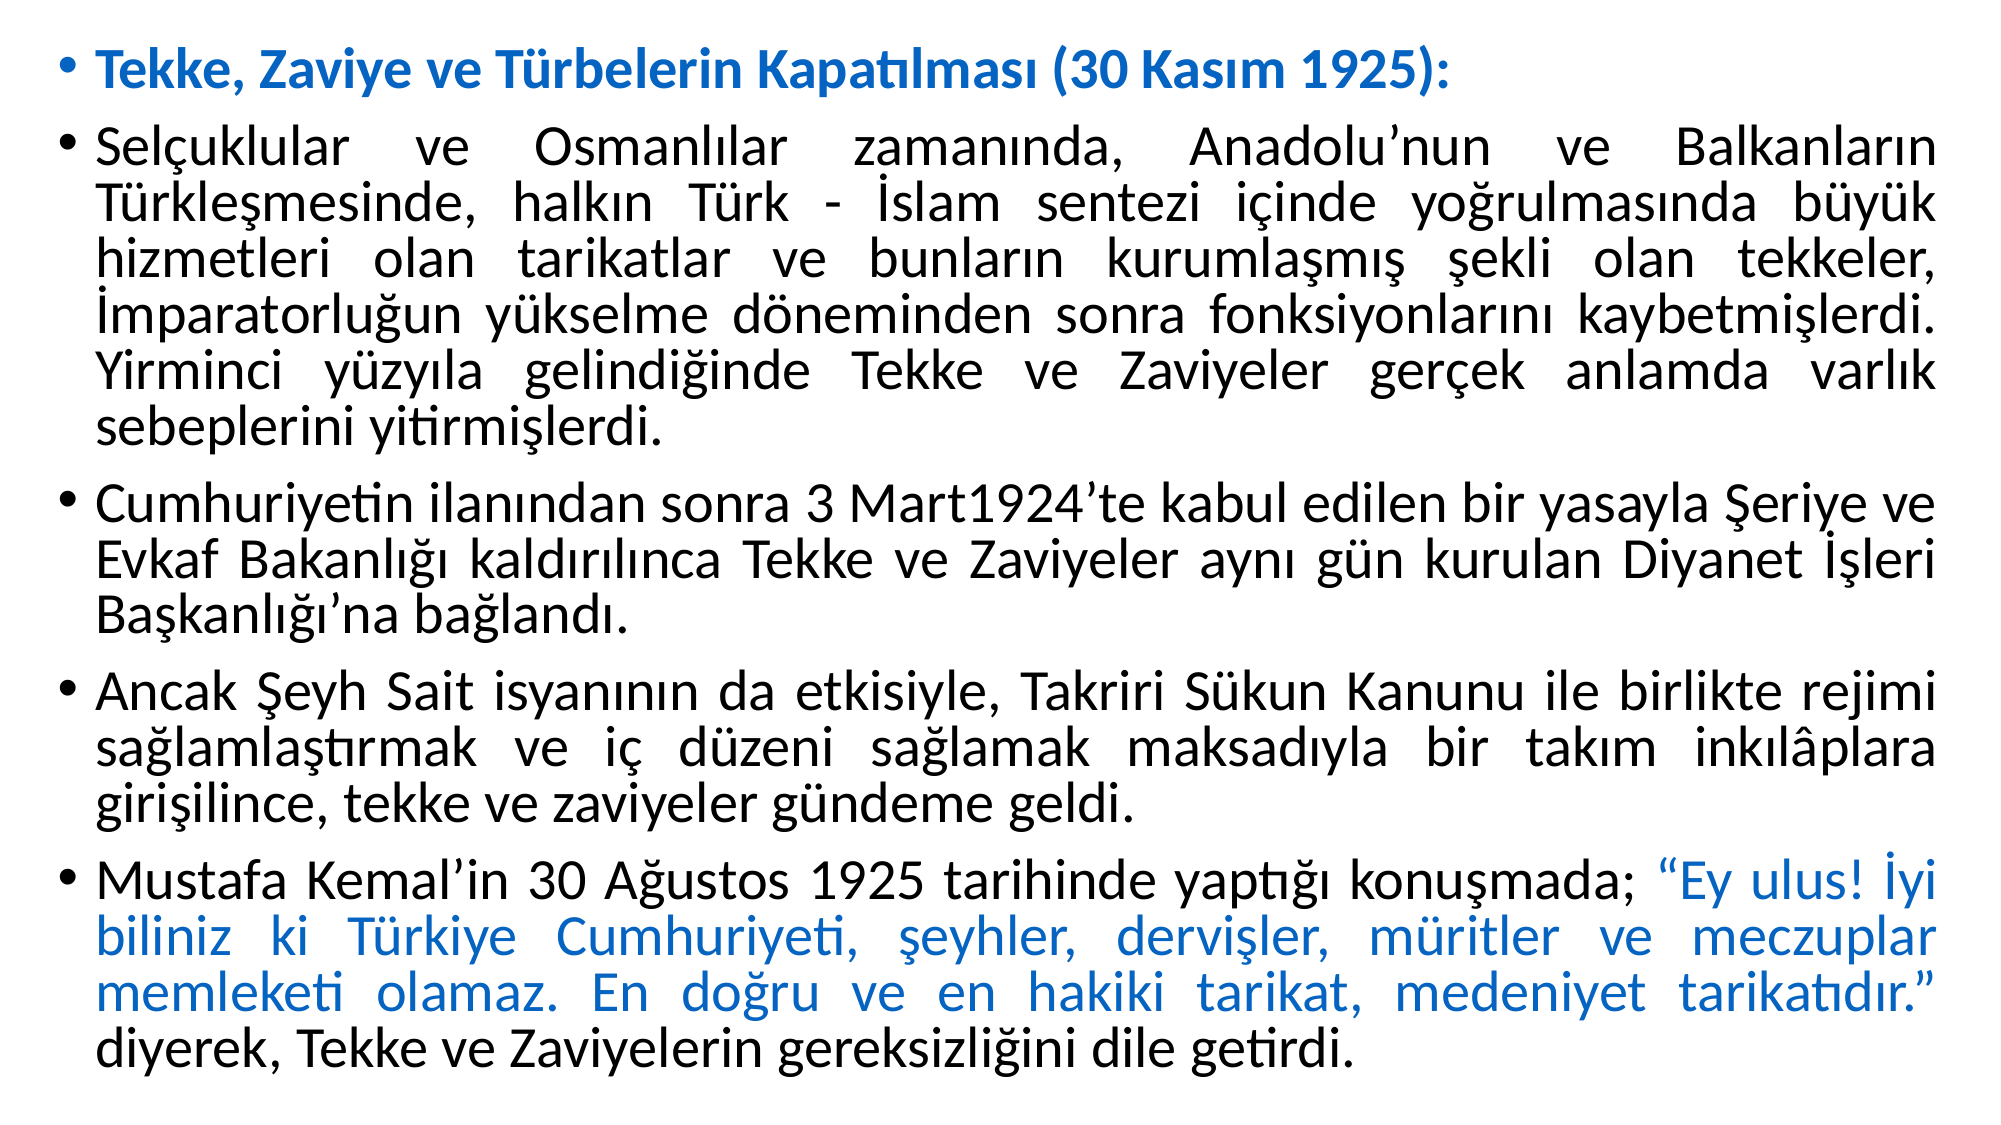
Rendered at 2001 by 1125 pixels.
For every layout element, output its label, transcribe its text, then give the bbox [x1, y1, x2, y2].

list Tekke, Zaviye ve Türbelerin Kapatılması (30 Kasım 1925): Selçuklular ve Osmanlılar zamanında, Anadolu’nun ve Balkanların Türkleşmesinde, halkın Türk - İslam sentezi içinde yoğrulmasında büyük hizmetleri olan tarikatlar ve bunların kurumlaşmış şekli olan tekkeler, İmparatorluğun yükselme döneminden sonra fonksiyonlarını kaybetmişlerdi. Yirminci yüzyıla gelindiğinde Tekke ve Zaviyeler gerçek anlamda varlık sebeplerini yitirmişlerdi. Cumhuriyetin ilanından sonra 3 Mart1924’te kabul edilen bir yasayla Şeriye ve Evkaf Bakanlığı kaldırılınca Tekke ve Zaviyeler aynı gün kurulan Diyanet İşleri Başkanlığı’na bağlandı. Ancak Şeyh Sait isyanının da etkisiyle, Takriri Sükun Kanunu ile birlikte rejimi sağlamlaştırmak ve iç düzeni sağlamak maksadıyla bir takım inkılâplara girişilince, tekke ve zaviyeler gündeme geldi. Mustafa Kemal’in 30 Ağustos 1925 tarihinde yaptığı konuşmada; “Ey ulus! İyi biliniz ki Türkiye Cumhuriyeti, şeyhler, dervişler, müritler ve meczuplar memleketi olamaz. En doğru ve en hakiki tarikat, medeniyet tarikatıdır.” diyerek, Tekke ve Zaviyelerin gereksizliğini dile getirdi. [42, 35, 1954, 1094]
